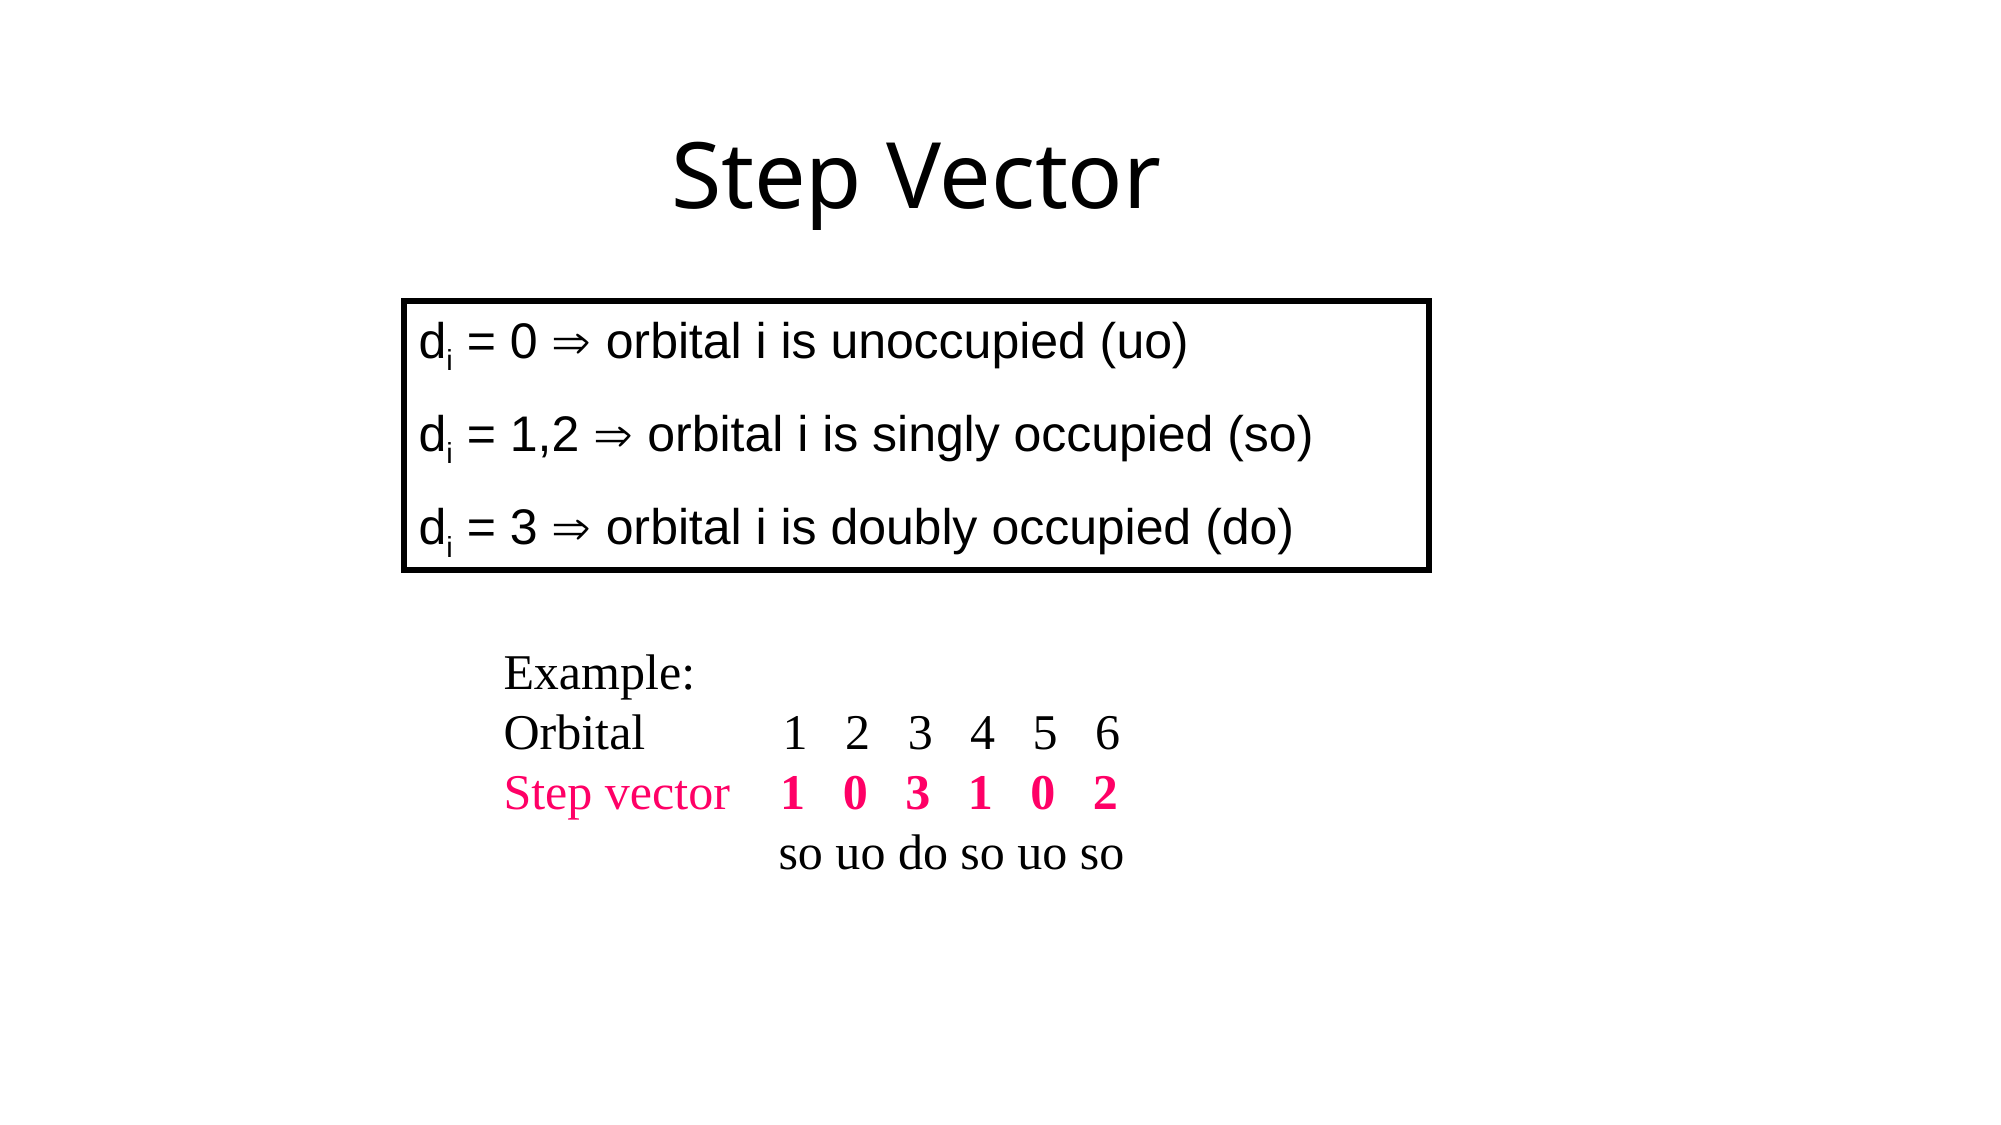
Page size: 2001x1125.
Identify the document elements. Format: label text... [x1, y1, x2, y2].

text_box di = 0  orbital i is unoccupied (uo) di = 1,2  orbital i is singly occupied (so) di = 3  orbital i is doubly occupied (do) [403, 300, 1429, 571]
text_box Step Vector [438, 121, 1395, 239]
text_box Example: Orbital 1 2 3 4 5 6 Step vector 1 0 3 1 0 2 so uo do so uo so [488, 632, 1267, 888]
